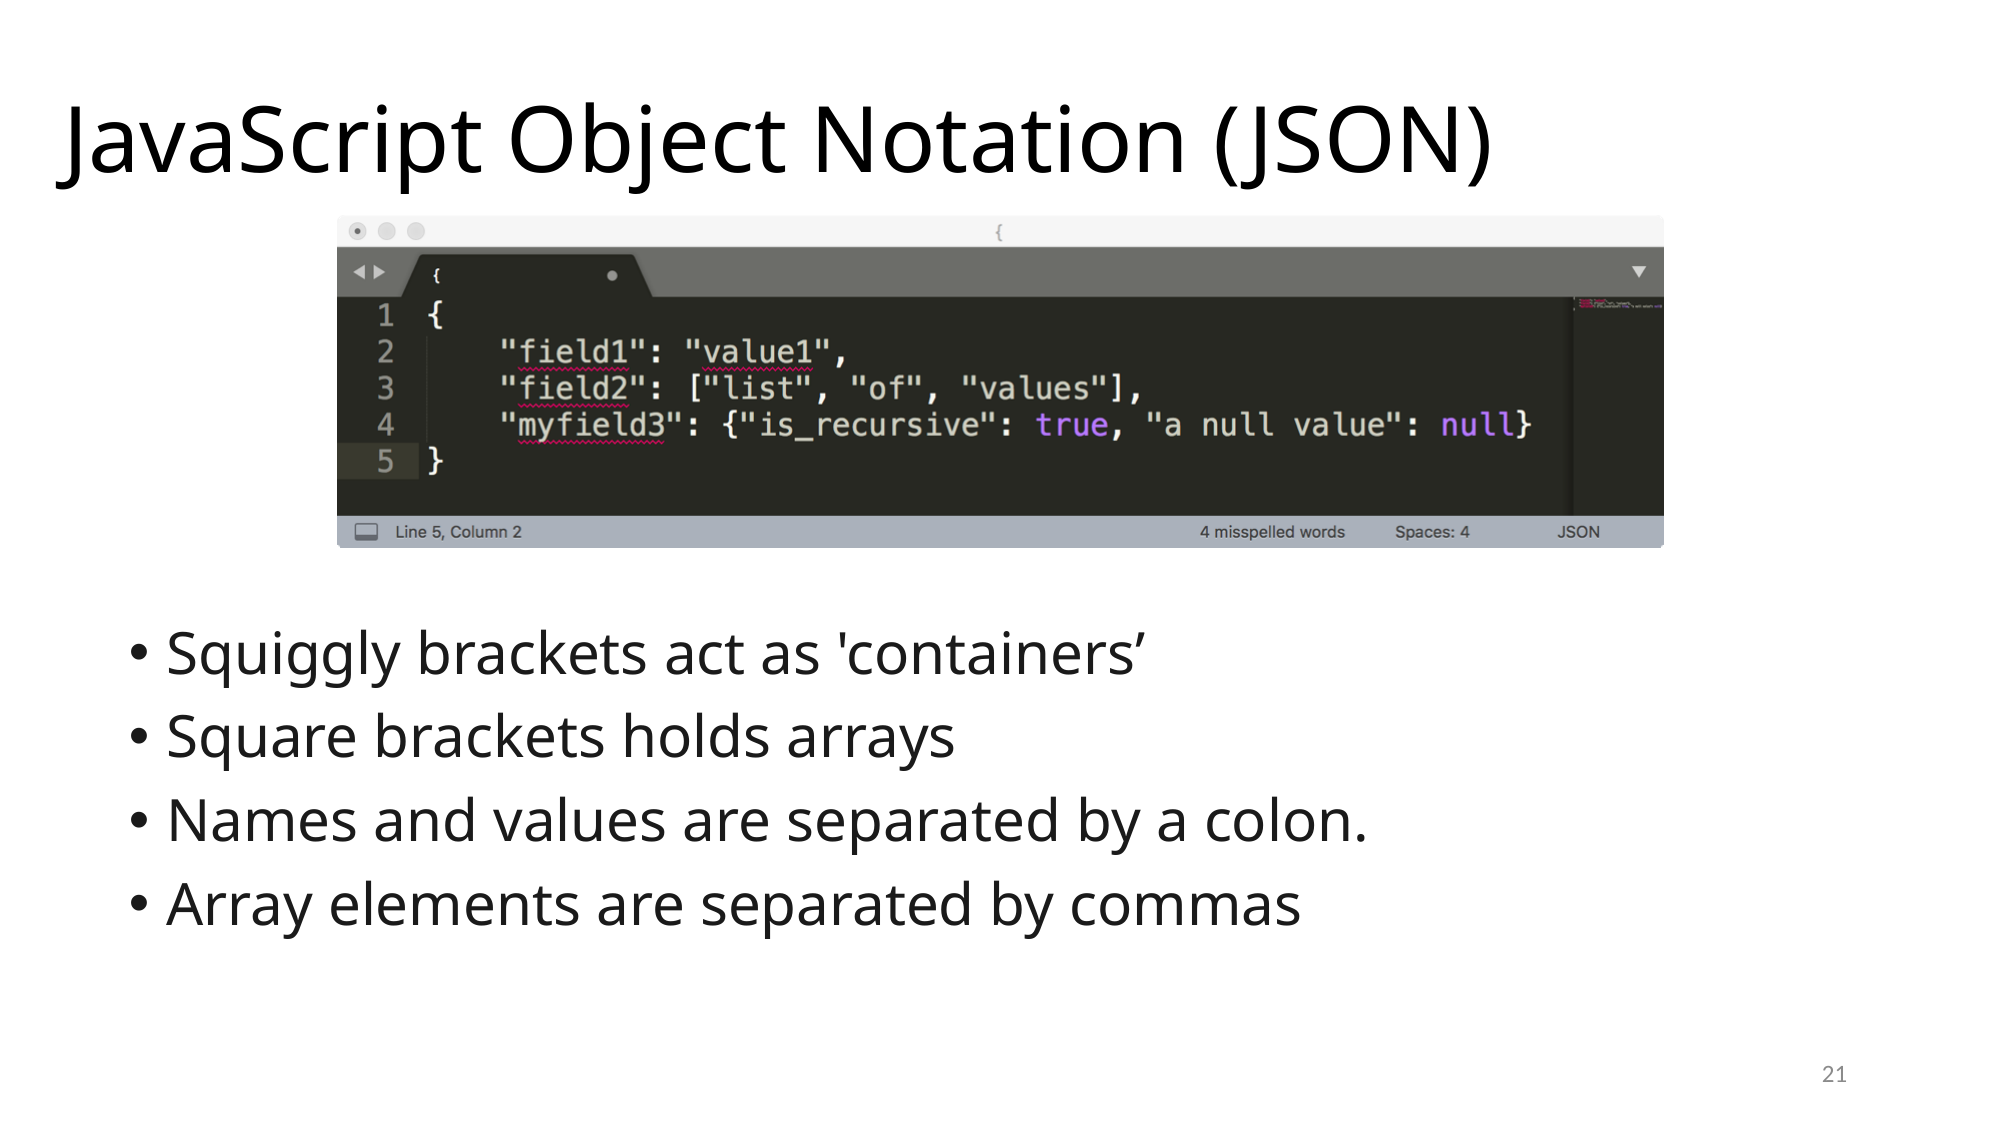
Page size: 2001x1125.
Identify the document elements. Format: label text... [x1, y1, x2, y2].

picture [337, 215, 1664, 548]
slide_number 21 [1412, 1042, 1863, 1103]
title JavaScript Object Notation (JSON) [48, 34, 1821, 252]
list Squiggly brackets act as 'containers’ Square brackets holds arrays Names and values are separated by a colon. Array elements are separated by commas [114, 616, 1839, 1083]
